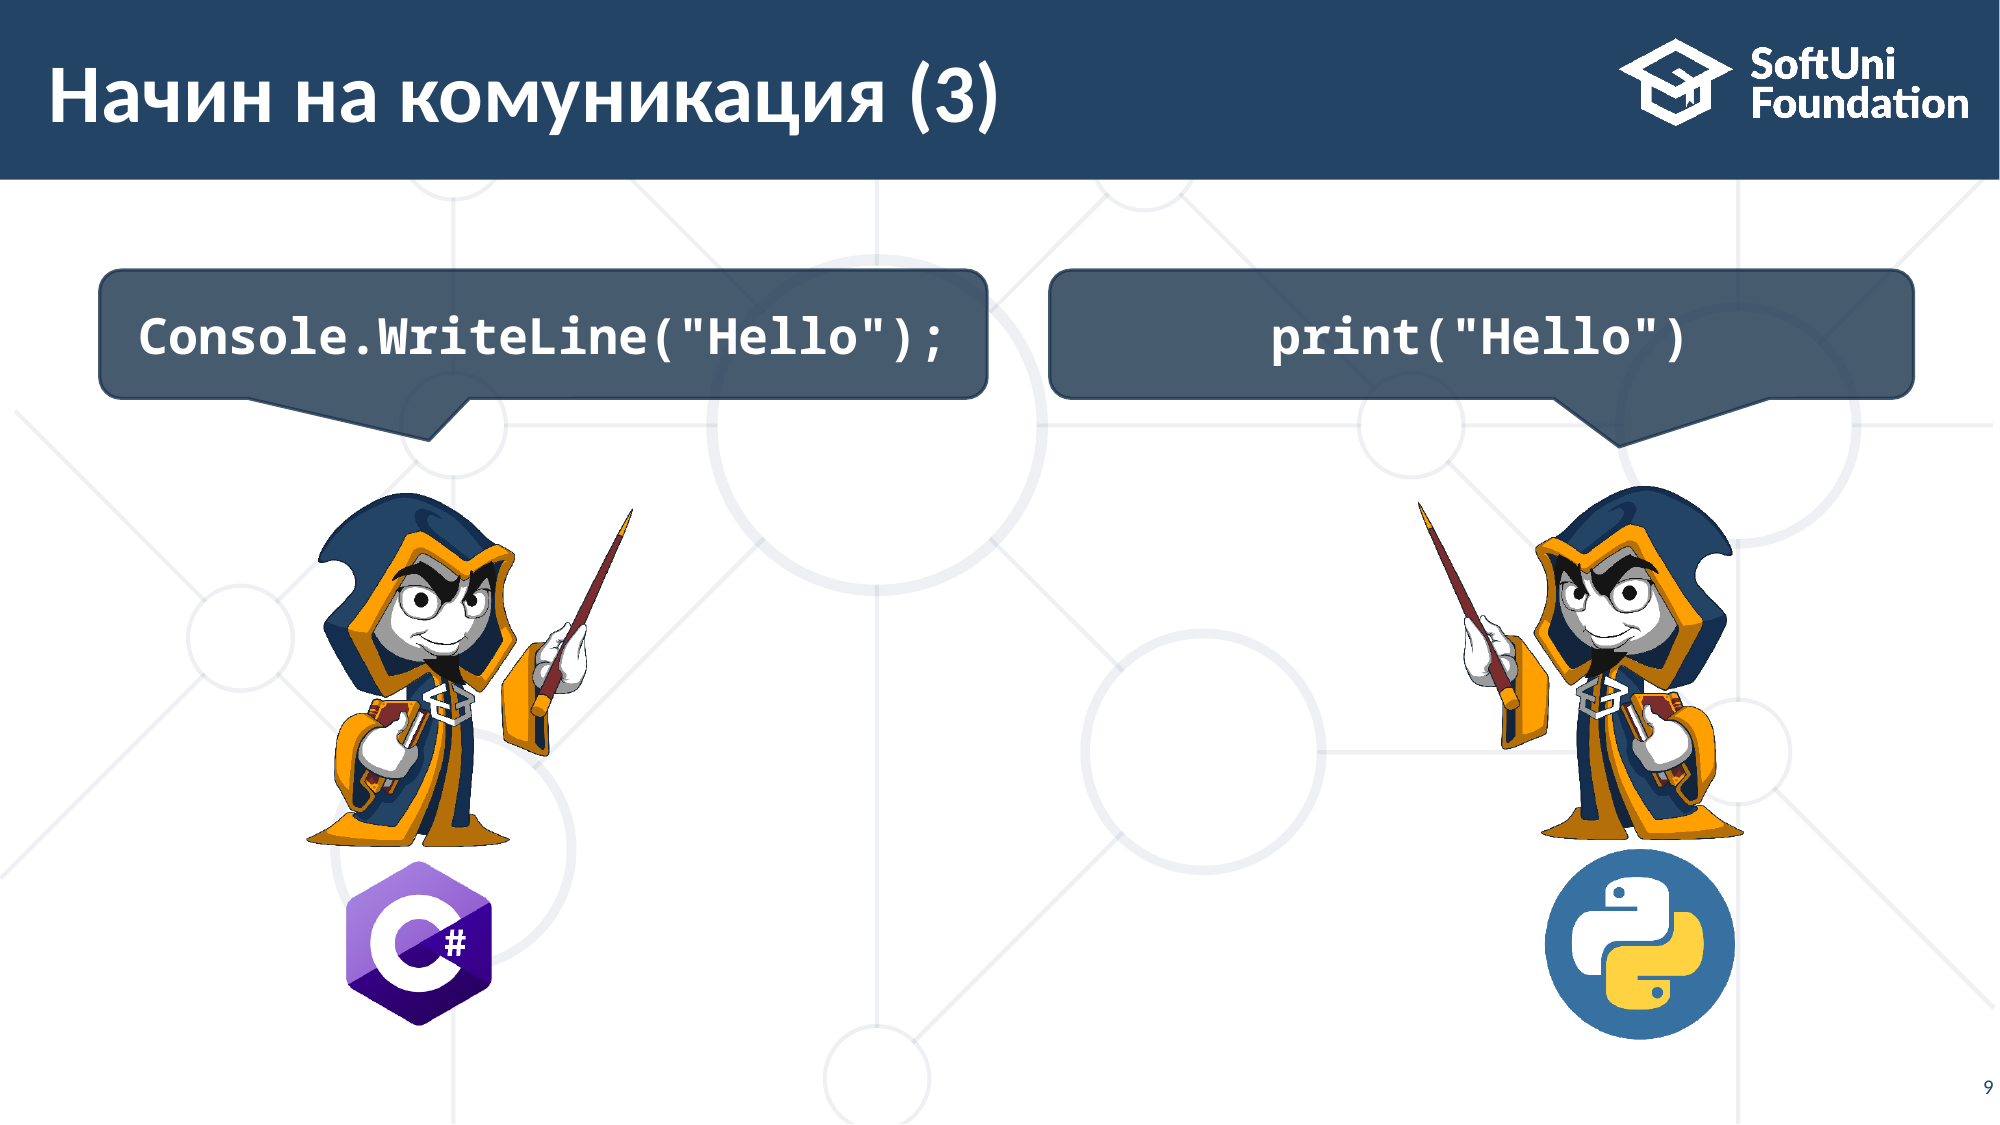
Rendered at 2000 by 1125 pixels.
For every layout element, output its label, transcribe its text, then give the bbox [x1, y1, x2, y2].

text_box print("Hello") [1047, 267, 1916, 449]
slide_number 9 [1929, 1070, 2000, 1103]
text_box Console.WriteLine("Hello"); [97, 267, 990, 443]
picture [1618, 38, 1968, 126]
picture [274, 460, 645, 1030]
title Начин на комуникация (3) [31, 16, 1591, 162]
picture [1405, 454, 1834, 1042]
